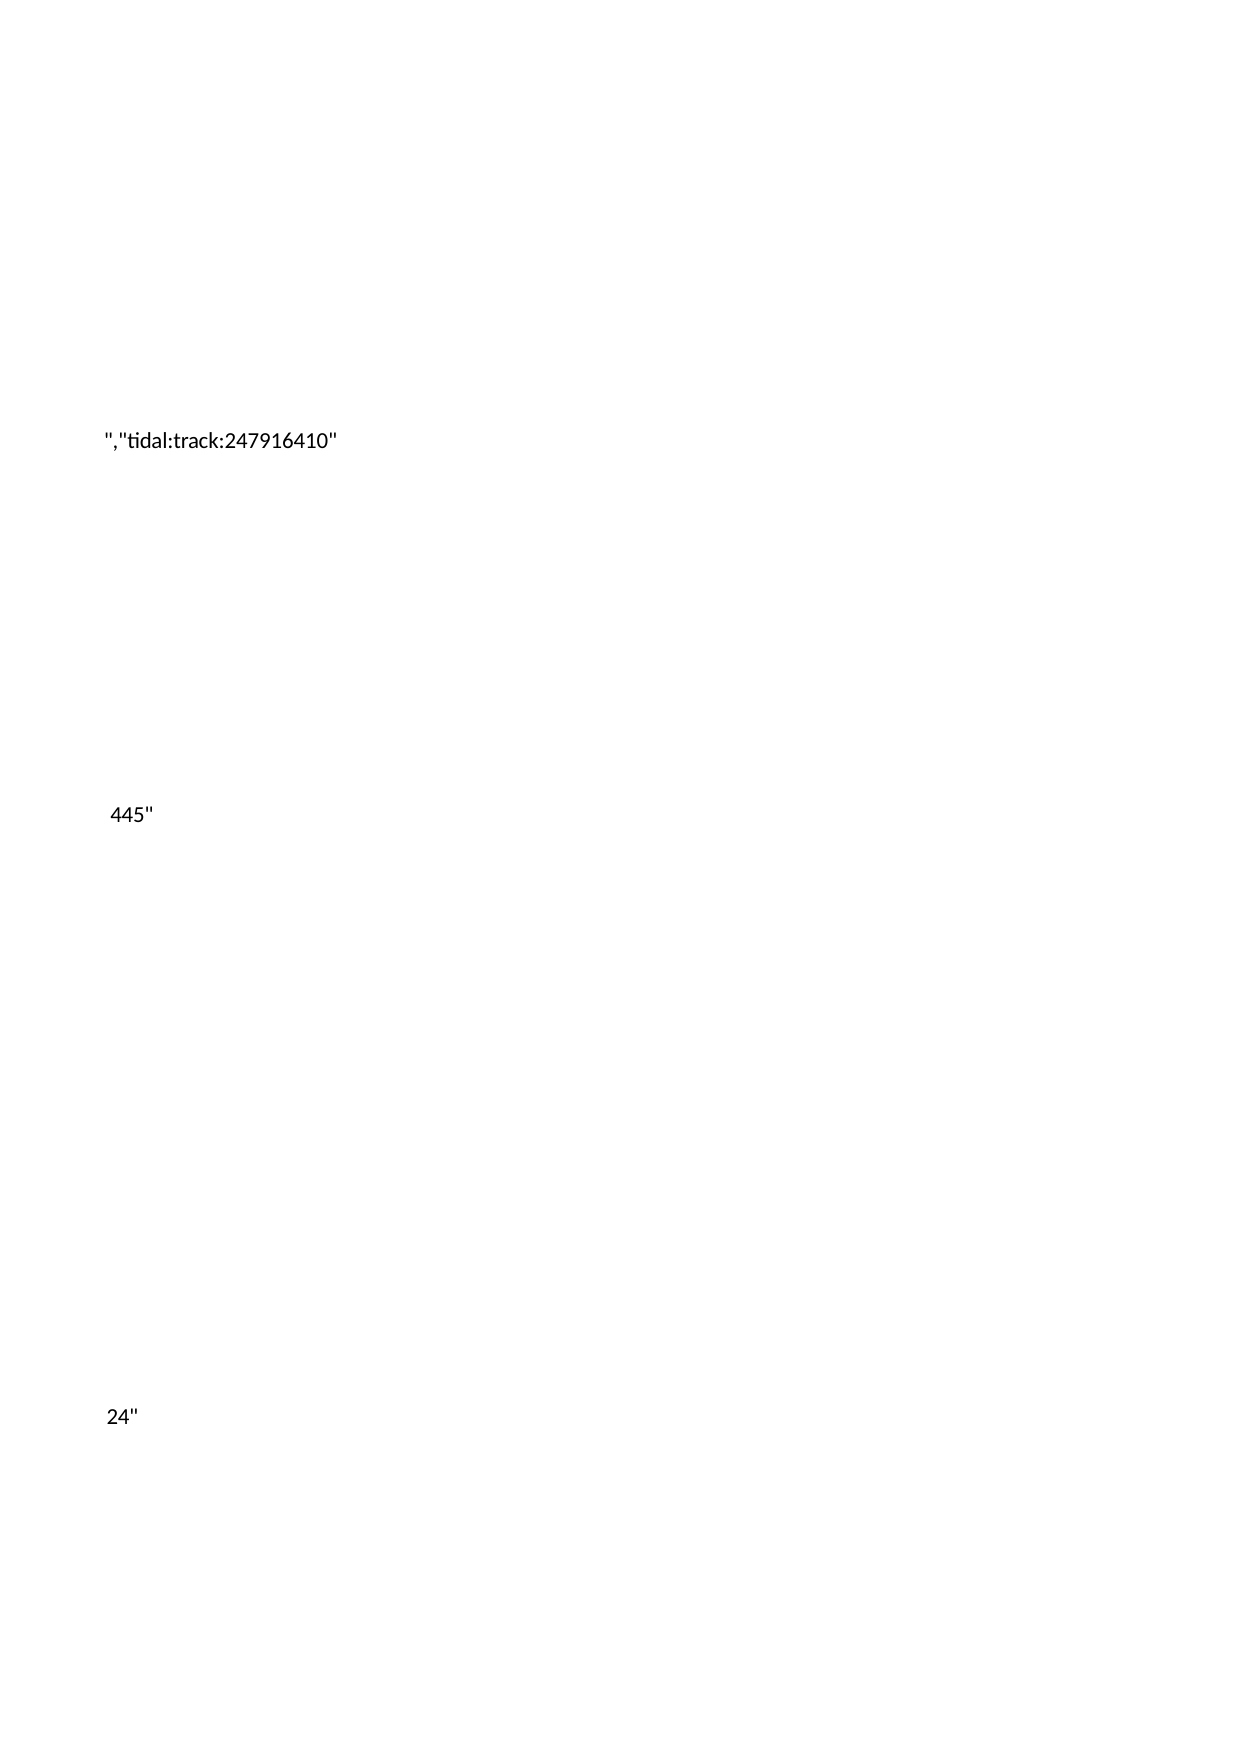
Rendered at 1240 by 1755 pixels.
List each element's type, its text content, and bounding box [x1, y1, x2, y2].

text_box 24" [104, 1399, 142, 1430]
text_box ","tidal:track:247916410" [101, 423, 344, 454]
text_box 445" [108, 797, 157, 827]
